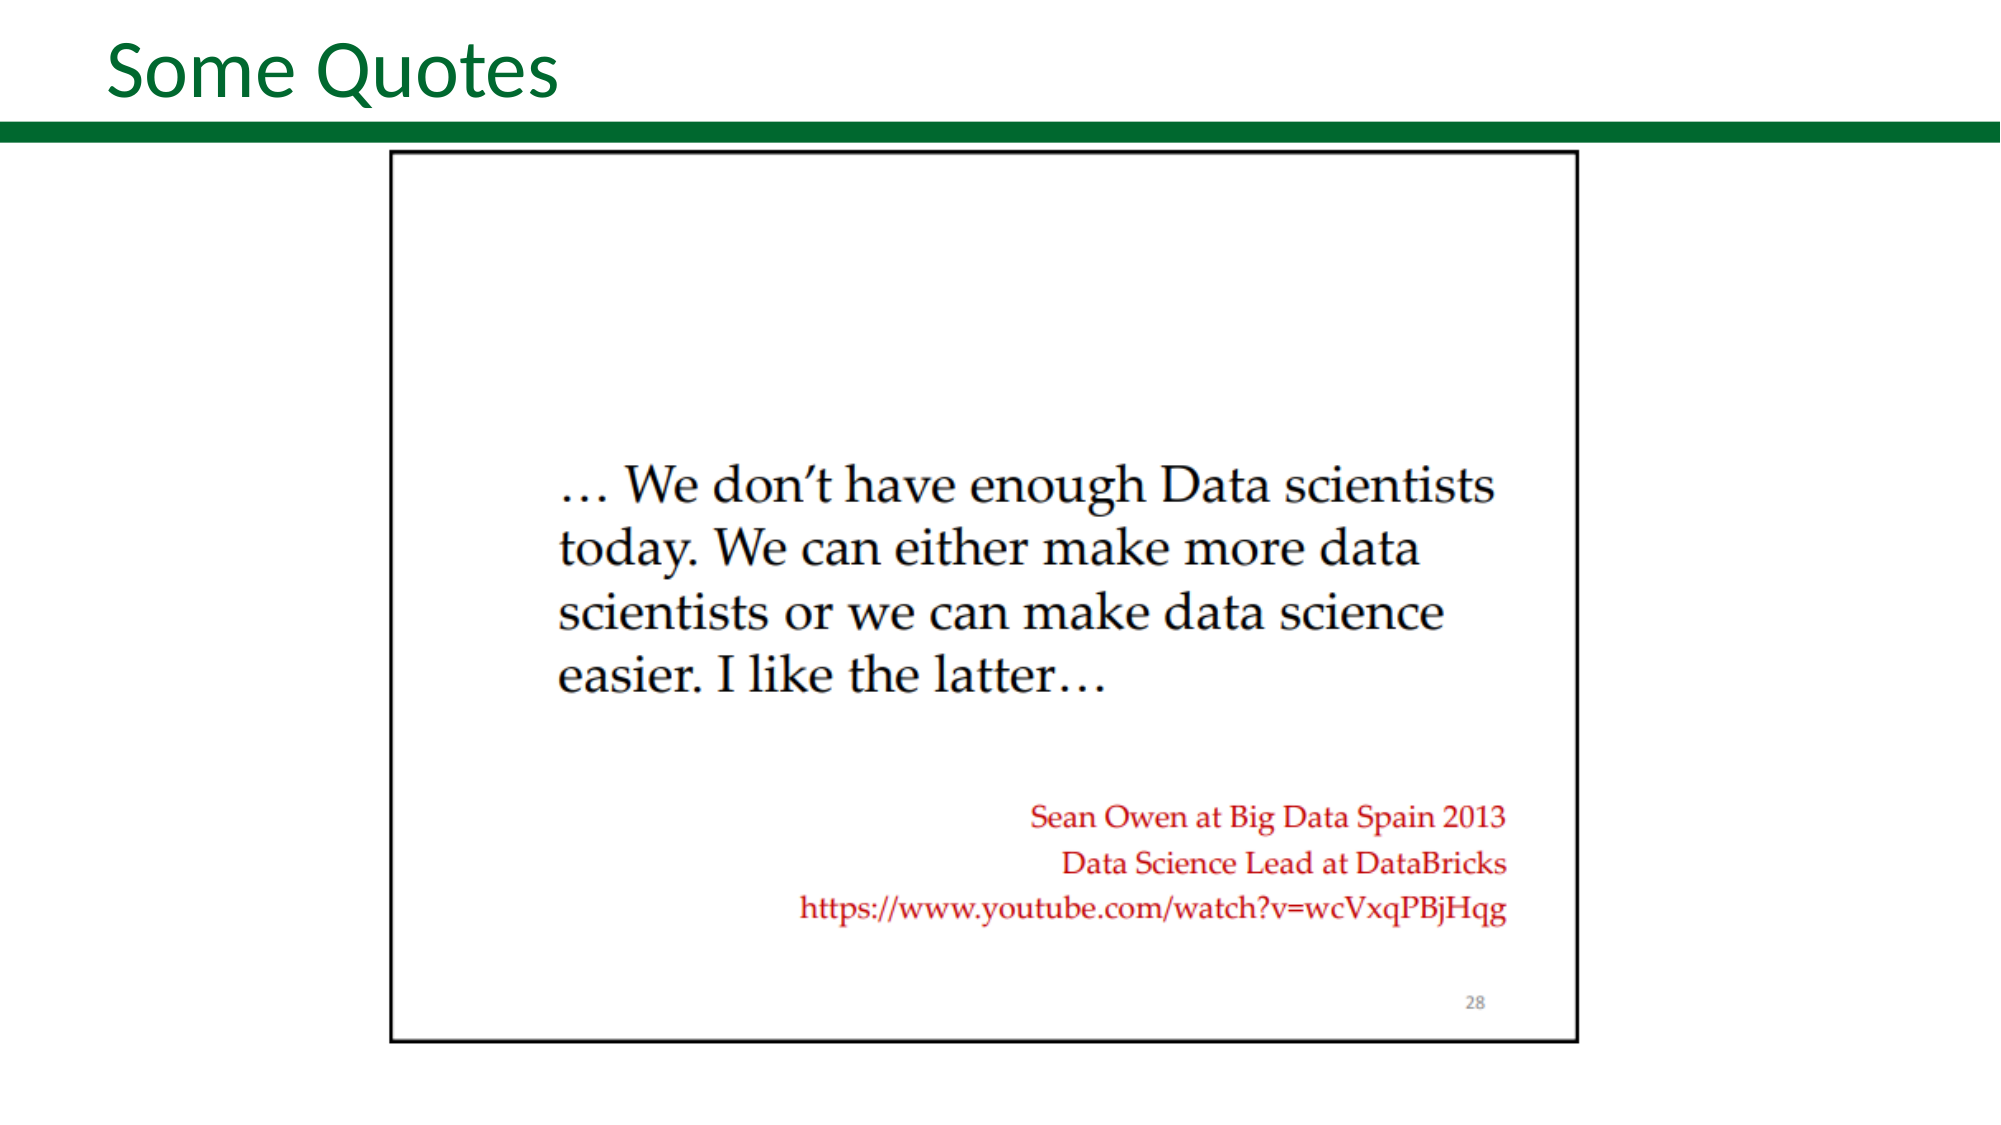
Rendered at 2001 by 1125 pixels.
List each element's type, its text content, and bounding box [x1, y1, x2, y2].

picture [382, 142, 1586, 1052]
text_box Some Quotes [91, 6, 1884, 121]
text_box [0, 121, 2000, 143]
